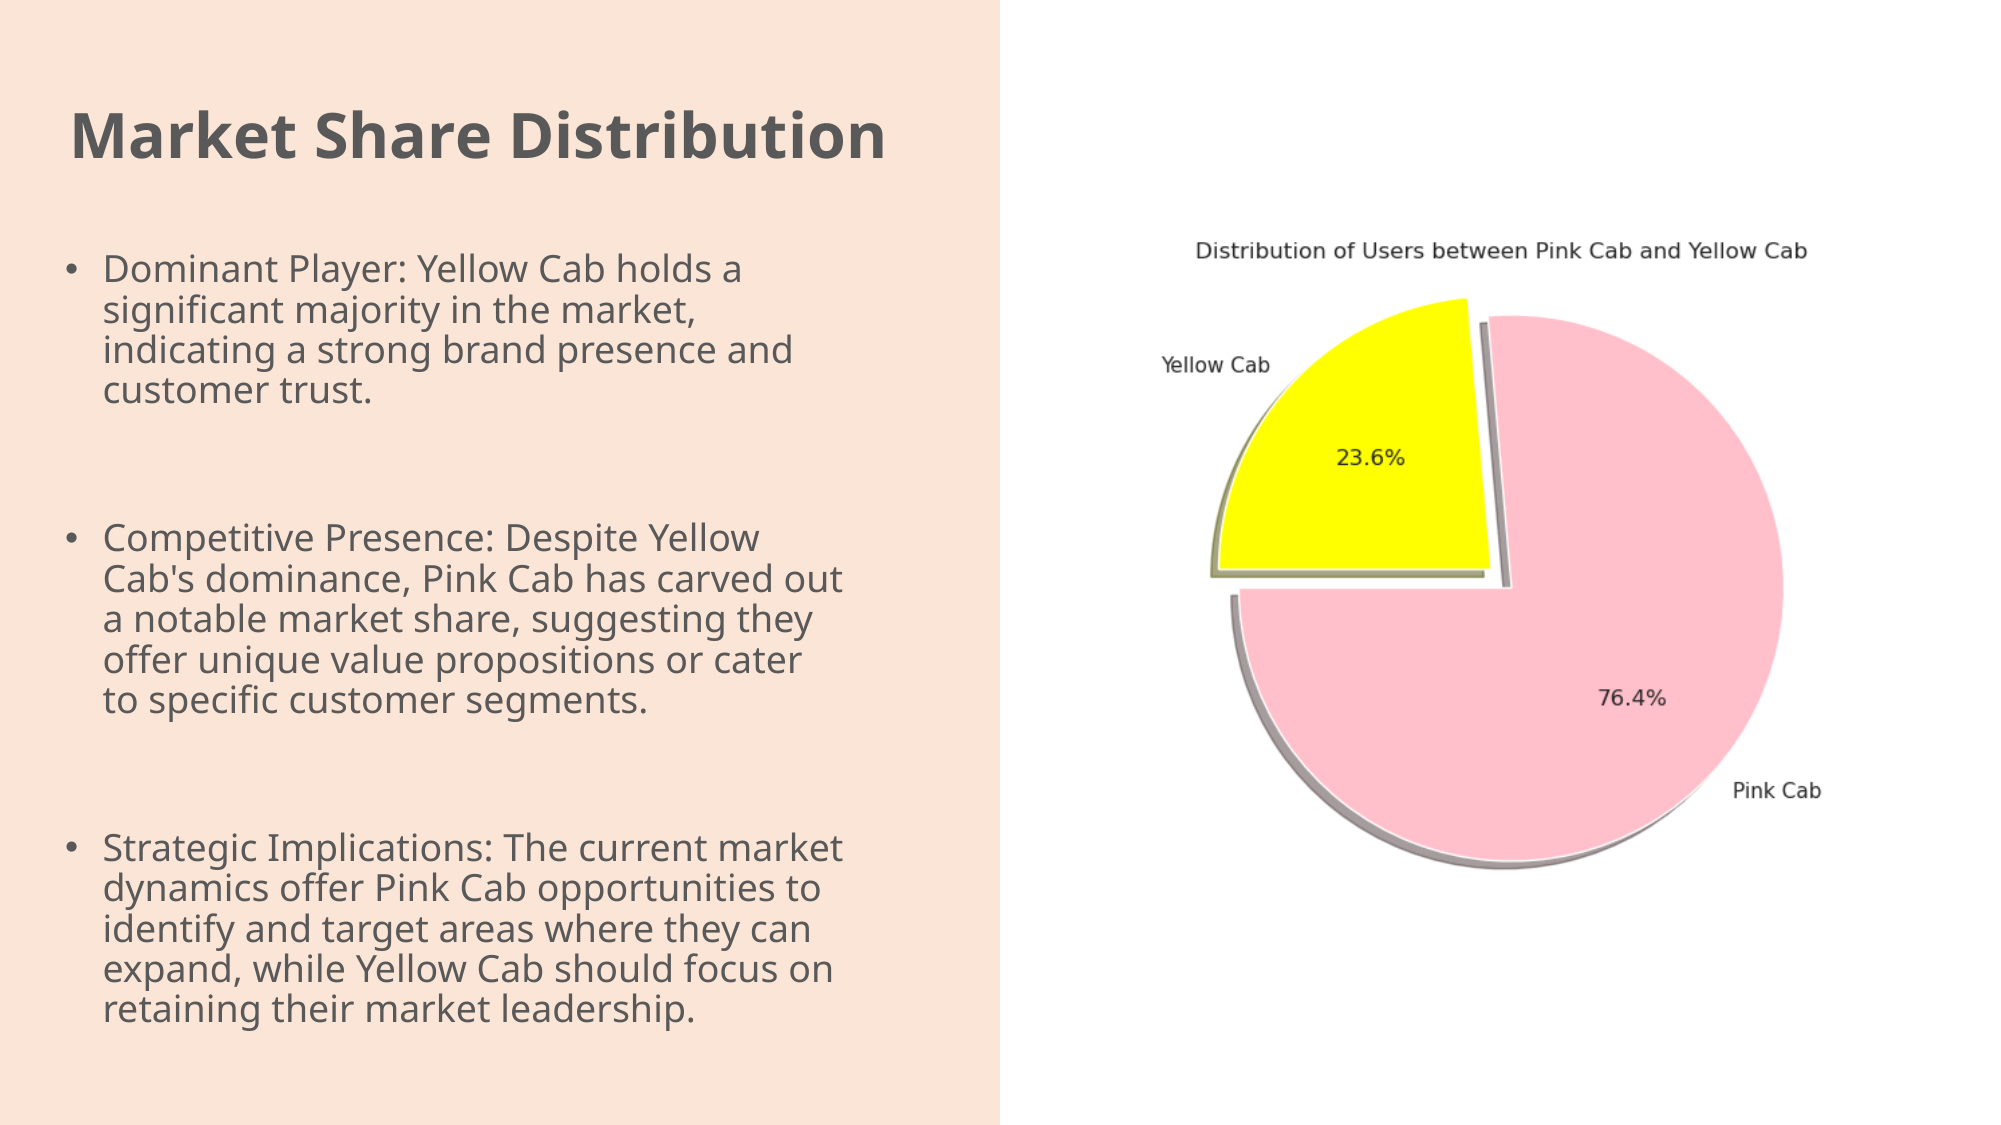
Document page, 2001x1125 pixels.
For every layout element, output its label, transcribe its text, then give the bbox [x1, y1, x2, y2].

text_box [1001, 0, 2000, 1125]
text_box [0, 0, 1001, 1125]
title Market Share Distribution [50, 29, 908, 180]
list Dominant Player: Yellow Cab holds a significant majority in the market, indicating a strong brand presence and customer trust. Competitive Presence: Despite Yellow Cab's dominance, Pink Cab has carved out a notable market share, suggesting they offer unique value propositions or cater to specific customer segments. Strategic Implications: The current market dynamics offer Pink Cab opportunities to identify and target areas where they can expand, while Yellow Cab should focus on retaining their market leadership. [50, 242, 861, 1020]
picture [1112, 229, 1900, 903]
